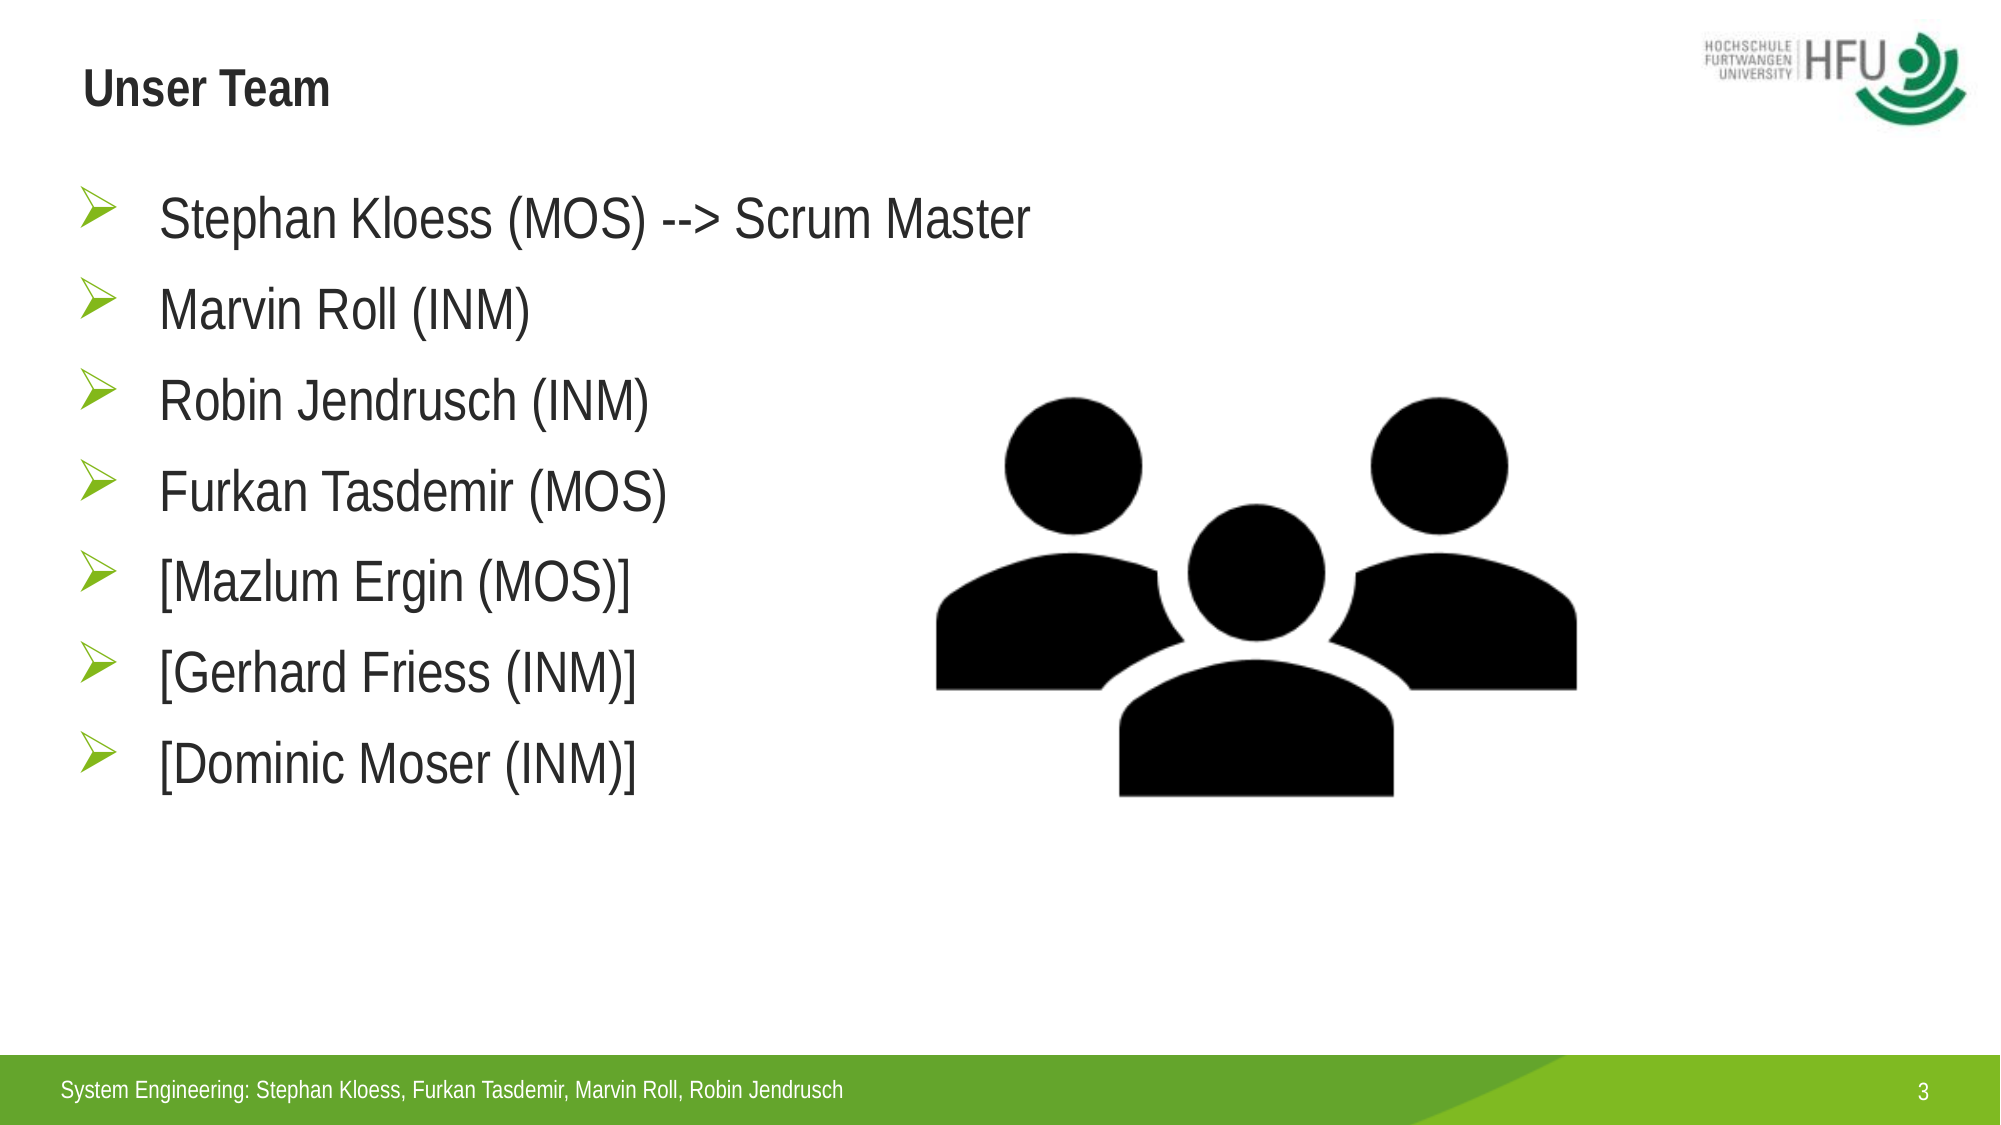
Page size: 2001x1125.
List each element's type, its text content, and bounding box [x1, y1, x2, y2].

list Stephan Kloess (MOS) --> Scrum Master Marvin Roll (INM) Robin Jendrusch (INM) Furkan Tasdemir (MOS) [Mazlum Ergin (MOS)] [Gerhard Friess (INM)] [Dominic Moser (INM)] [60, 172, 1934, 826]
picture [891, 232, 1623, 963]
footer System Engineering: Stephan Kloess, Furkan Tasdemir, Marvin Roll, Robin Jendrusch [60, 1058, 985, 1119]
title Unser Team [68, 53, 1599, 127]
picture [1689, 19, 1981, 138]
slide_number 3 [1672, 1057, 1945, 1124]
picture [0, 1055, 2000, 1125]
